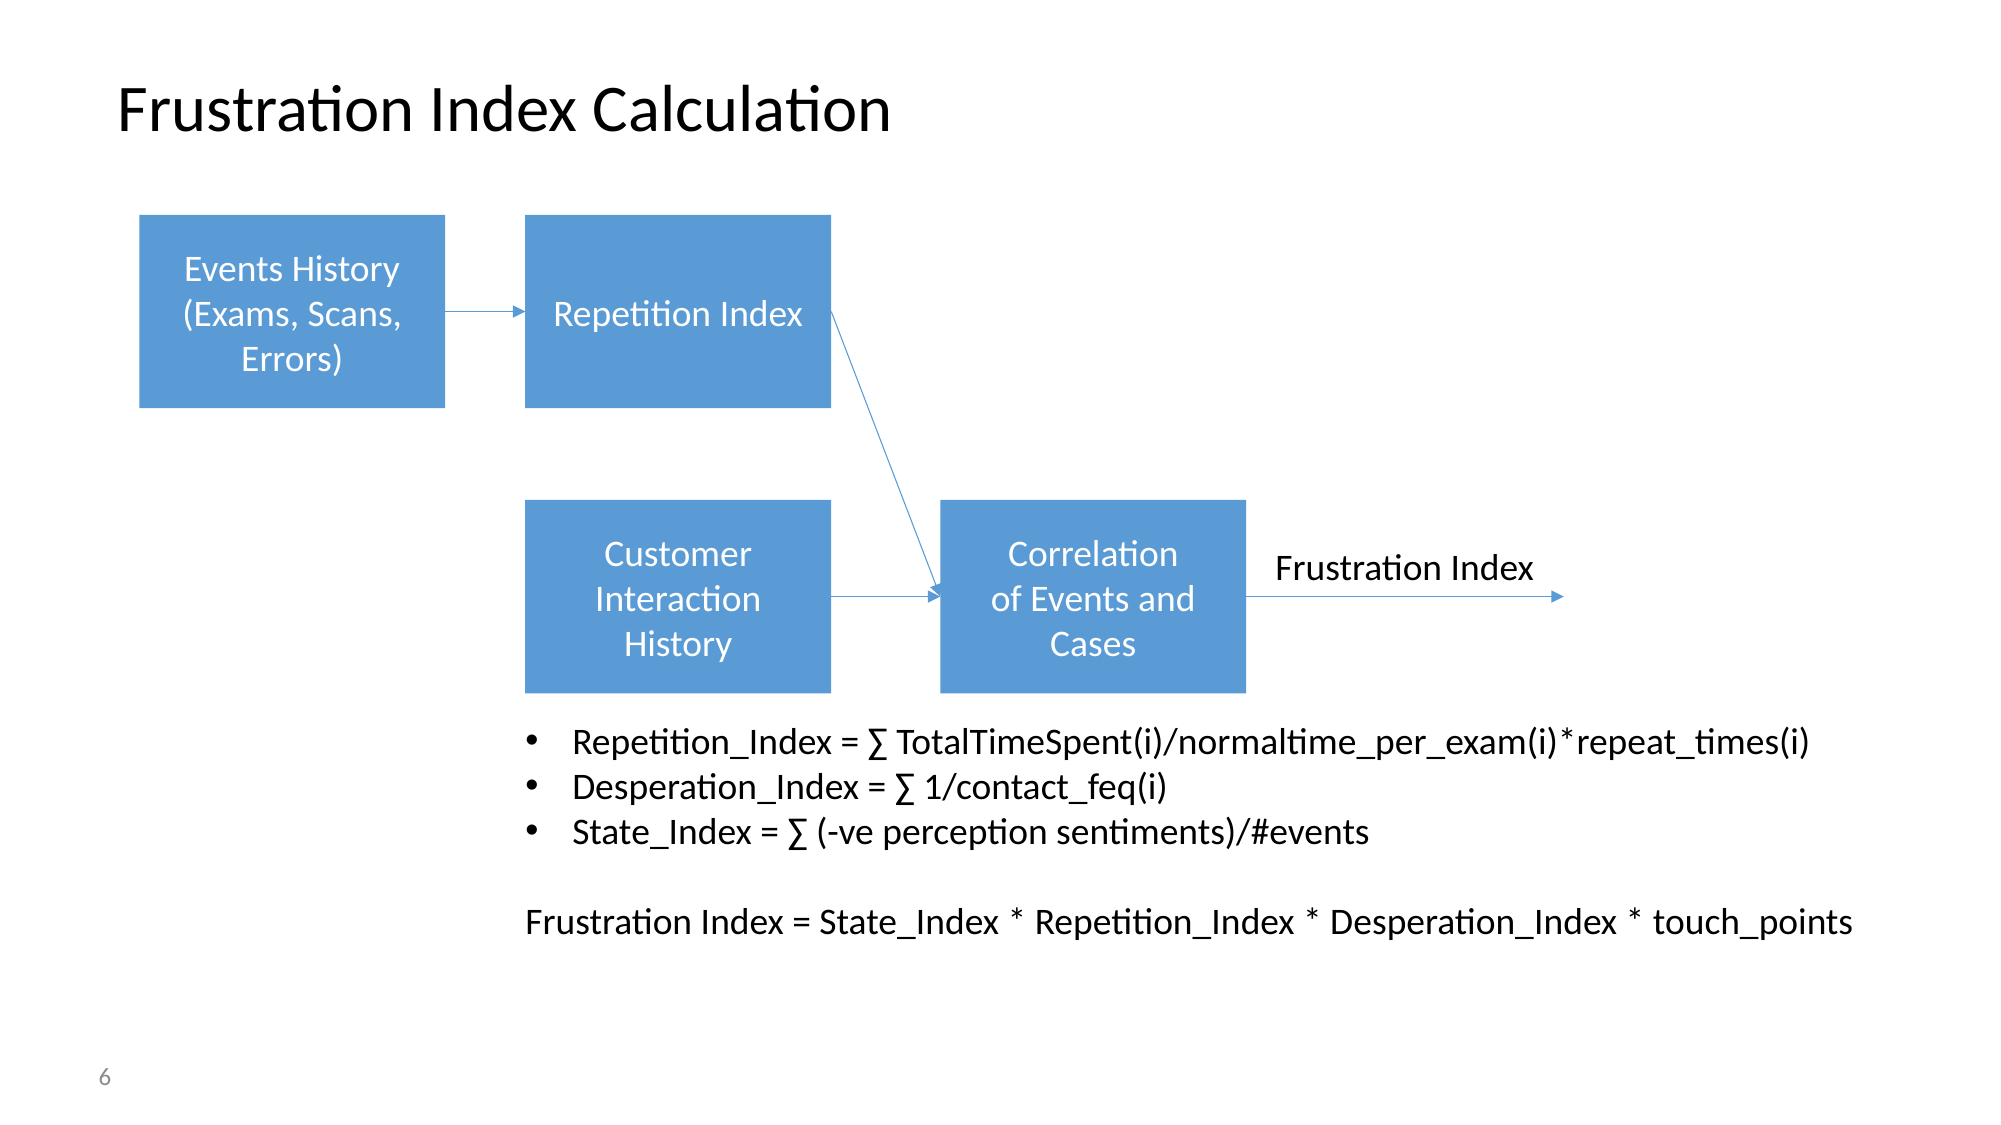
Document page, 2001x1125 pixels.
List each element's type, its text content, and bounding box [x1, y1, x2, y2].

text_box Frustration Index [1260, 535, 1550, 596]
text_box Repetition Index [524, 214, 832, 409]
text_box Customer Interaction History [524, 499, 832, 694]
list Frustration Index Calculation [117, 73, 1882, 240]
slide_number 6 [53, 1060, 112, 1094]
text_box Events History (Exams, Scans, Errors) [138, 214, 446, 409]
text_box Repetition_Index = ∑ TotalTimeSpent(i)/normaltime_per_exam(i)*repeat_times(i) Desperation_Index = ∑ 1/contact_feq(i) State_Index = ∑ (-ve perception sentiments)/#events Frustration Index = State_Index * Repetition_Index * Desperation_Index * touch_points [510, 709, 1870, 950]
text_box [831, 311, 941, 596]
text_box Correlation of Events and Cases [939, 499, 1247, 694]
